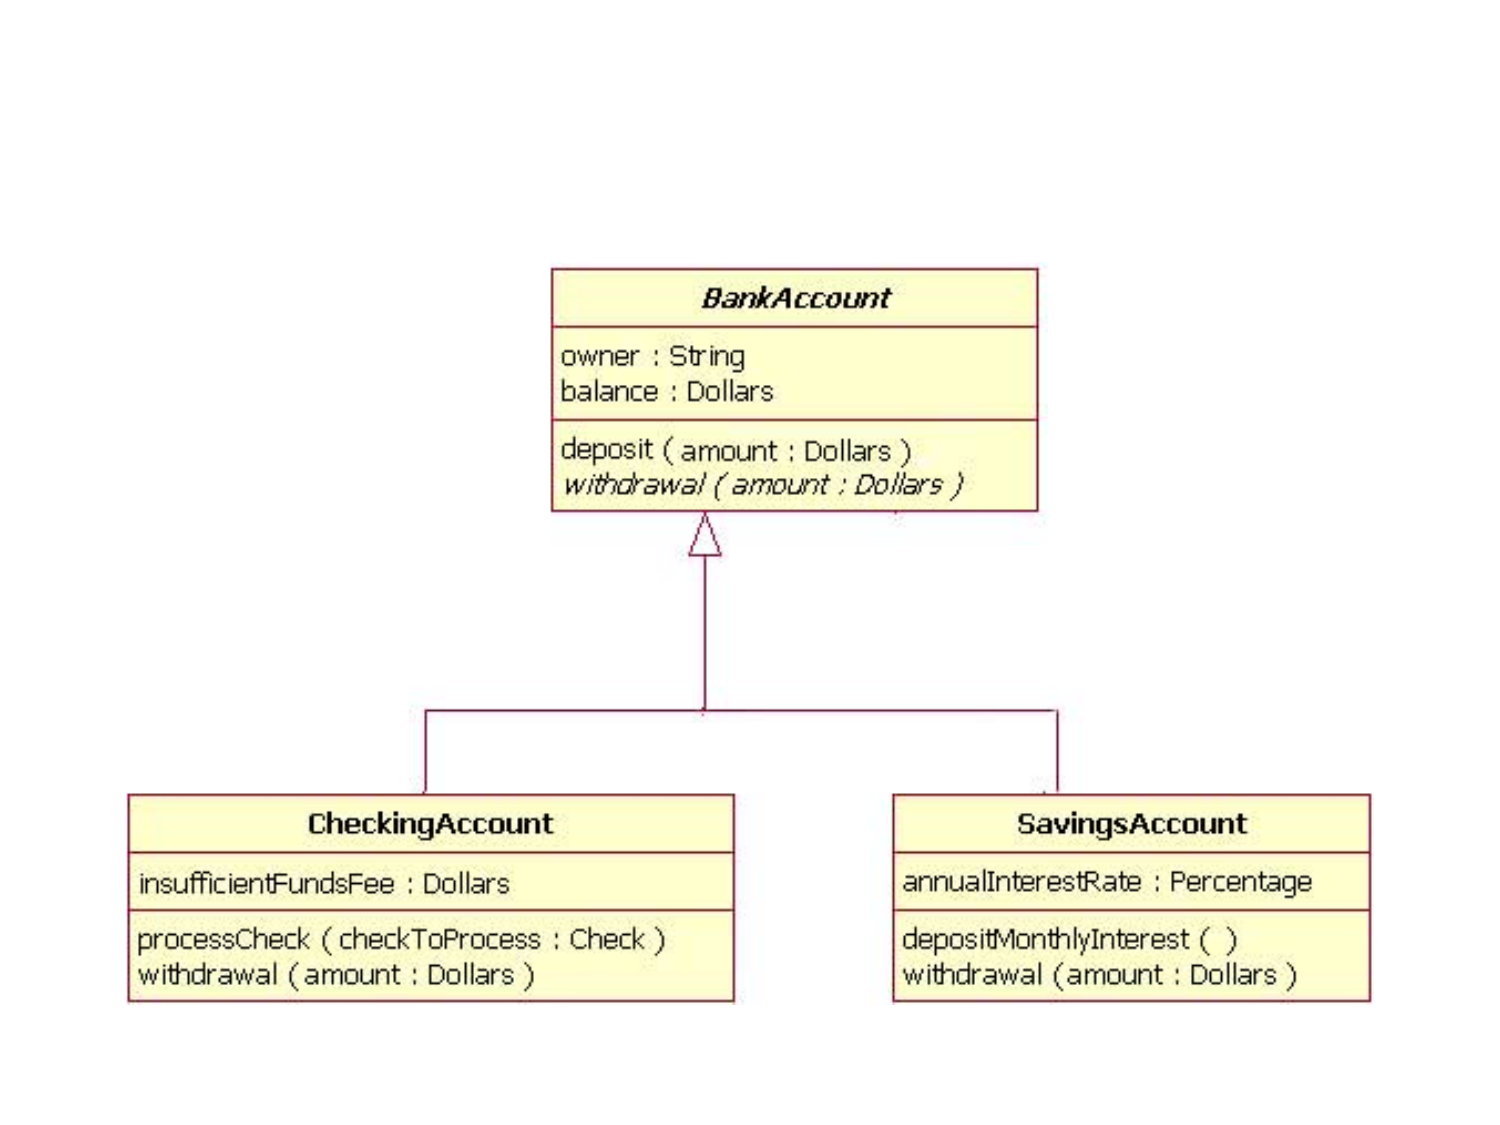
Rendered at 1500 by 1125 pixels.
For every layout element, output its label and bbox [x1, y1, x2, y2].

list [74, 262, 1426, 1006]
